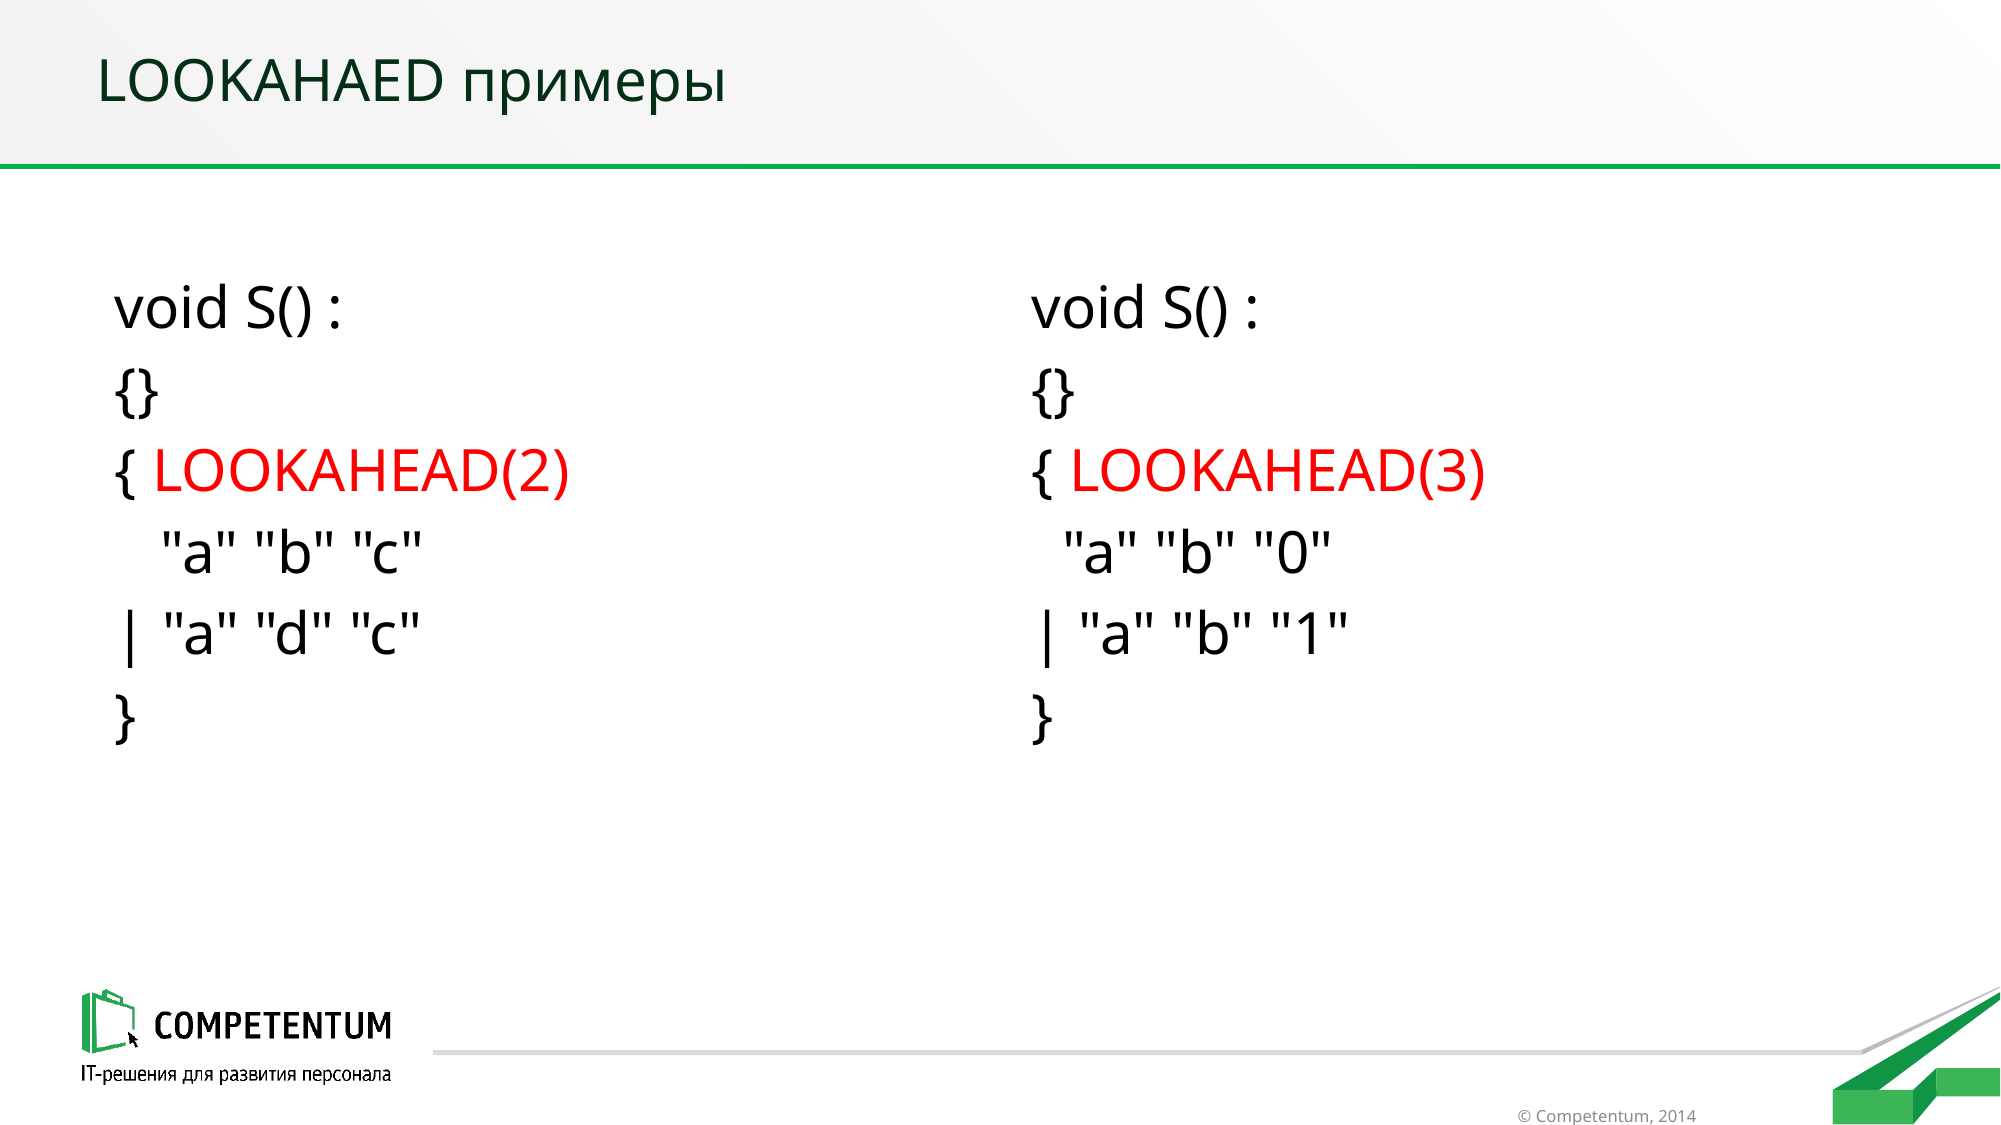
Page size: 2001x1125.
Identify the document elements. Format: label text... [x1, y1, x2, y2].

list void S() : {} { LOOKAHEAD(3) "a" "b" "0" | "a" "b" "1" } [1016, 262, 1900, 1005]
title LOOKAHAED примеры [81, 30, 1882, 126]
picture [82, 989, 391, 1085]
list void S() : {} { LOOKAHEAD(2) "a" "b" "c" | "a" "d" "c" } [99, 262, 984, 1005]
